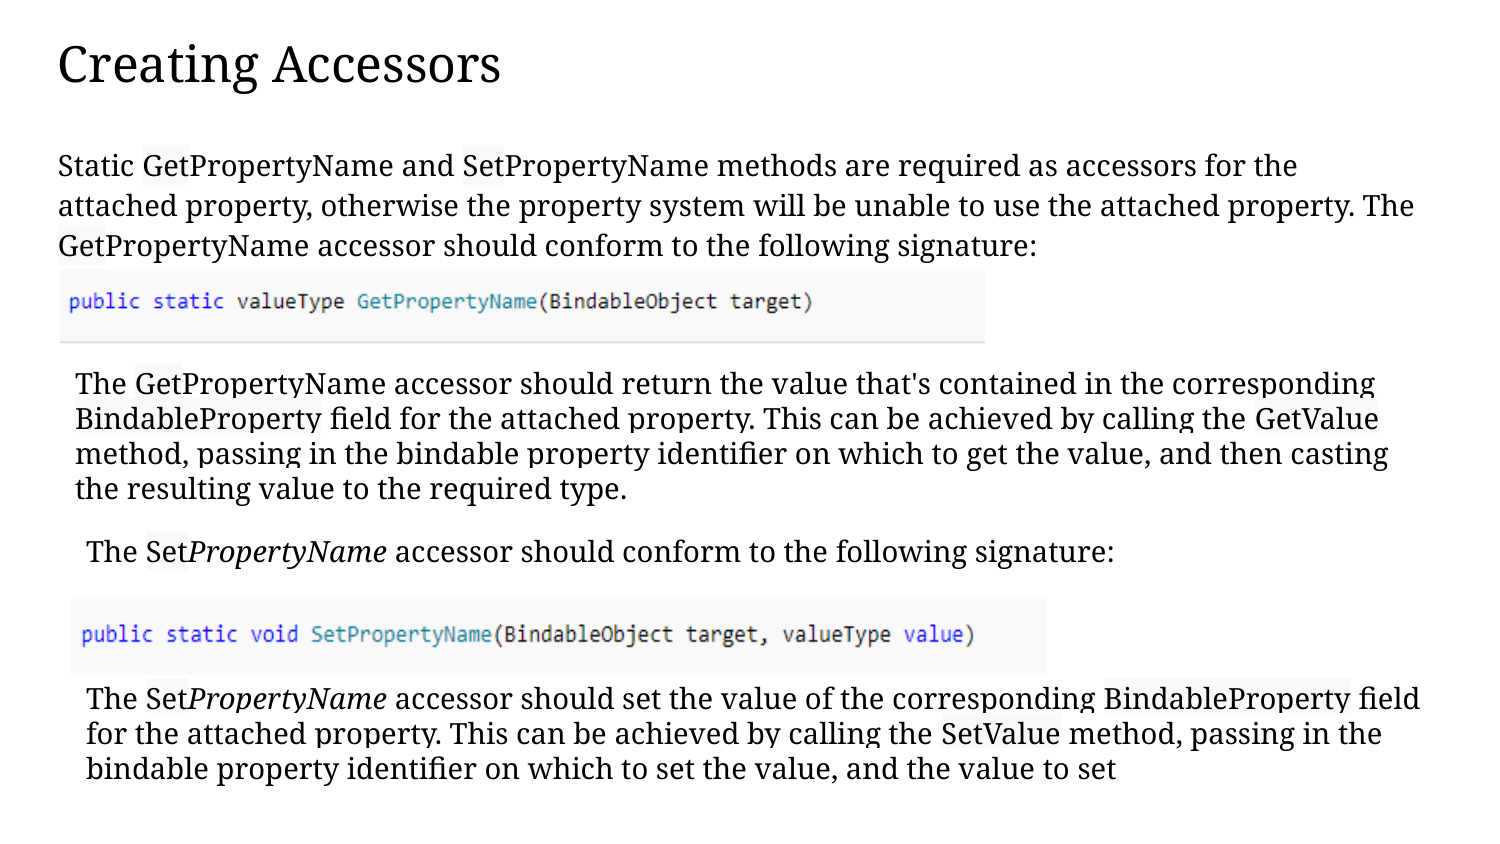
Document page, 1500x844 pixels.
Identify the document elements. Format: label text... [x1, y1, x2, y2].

picture [70, 599, 1047, 675]
text_box The SetPropertyName accessor should set the value of the corresponding BindableProperty field for the attached property. This can be achieved by calling the SetValue method, passing in the bindable property identifier on which to set the value, and the value to set [71, 665, 1455, 796]
title Creating Accessors [42, 0, 1441, 94]
picture [59, 269, 986, 345]
list Static GetPropertyName and SetPropertyName methods are required as accessors for the attached property, otherwise the property system will be unable to use the attached property. The GetPropertyName accessor should conform to the following signature: [42, 126, 1441, 265]
text_box The SetPropertyName accessor should conform to the following signature: [71, 518, 1310, 573]
text_box The GetPropertyName accessor should return the value that's contained in the corresponding BindableProperty field for the attached property. This can be achieved by calling the GetValue method, passing in the bindable property identifier on which to get the value, and then casting the resulting value to the required type. [60, 350, 1450, 514]
